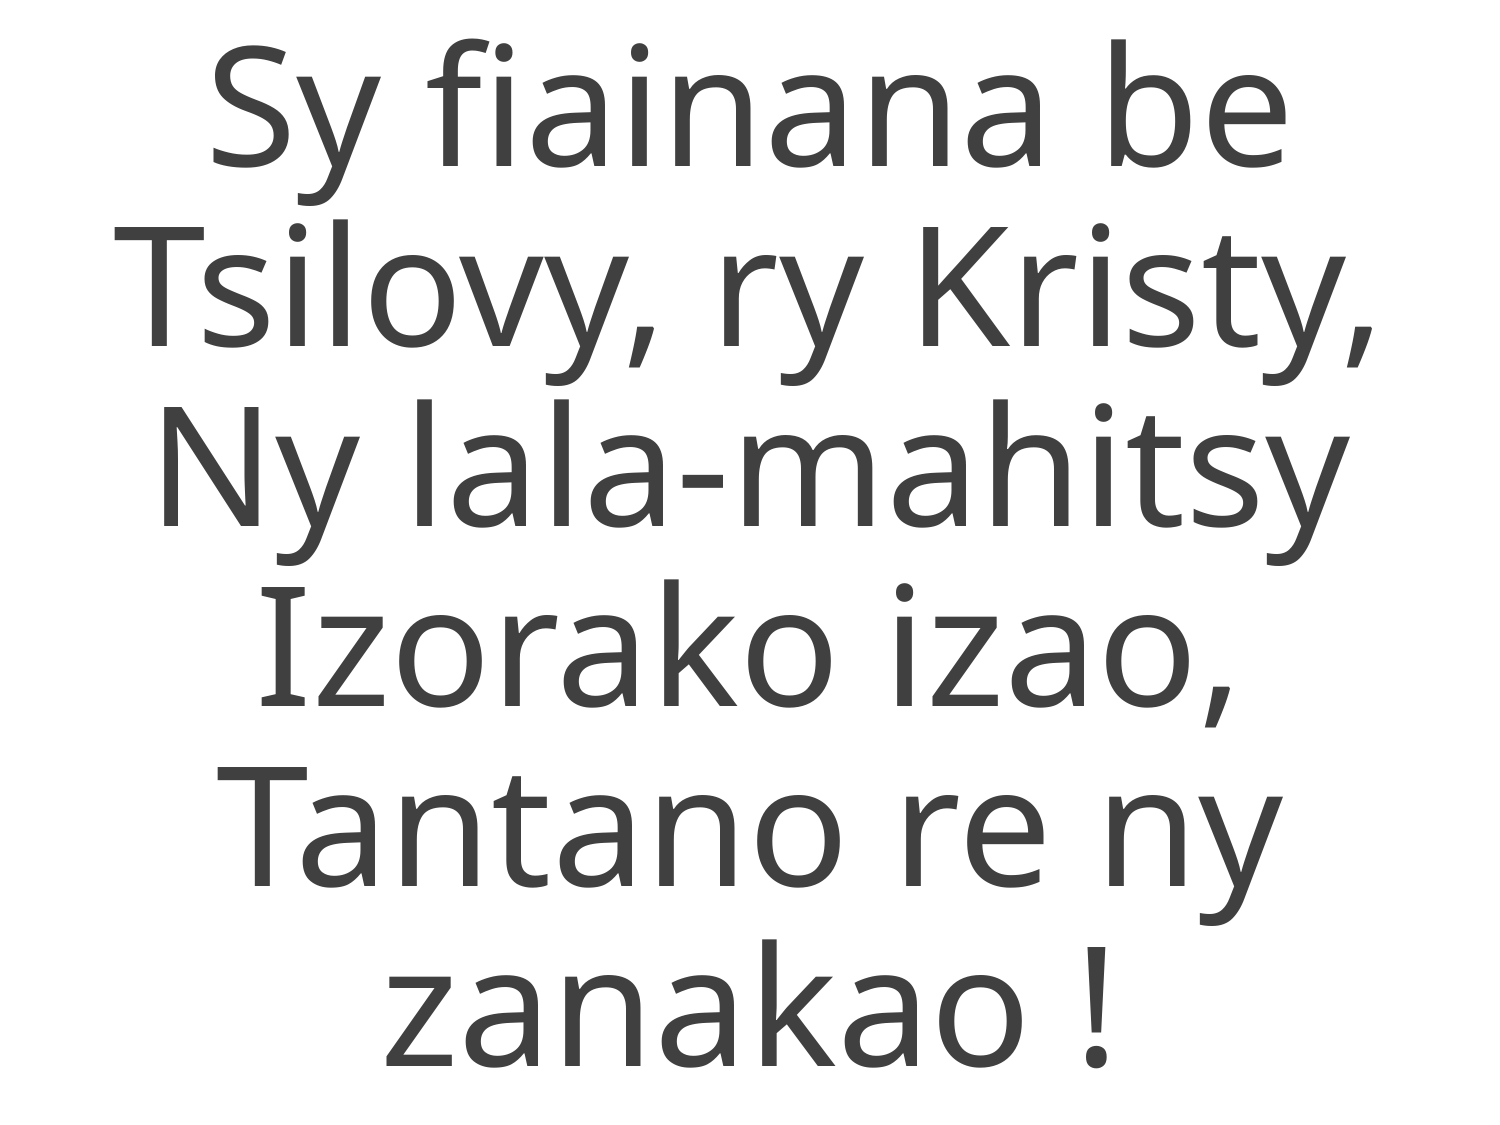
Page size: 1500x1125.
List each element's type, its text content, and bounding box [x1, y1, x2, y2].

title Sy fiainana be Tsilovy, ry Kristy, Ny lala-mahitsy Izorako izao, Tantano re ny zanakao ! [0, 453, 1500, 672]
